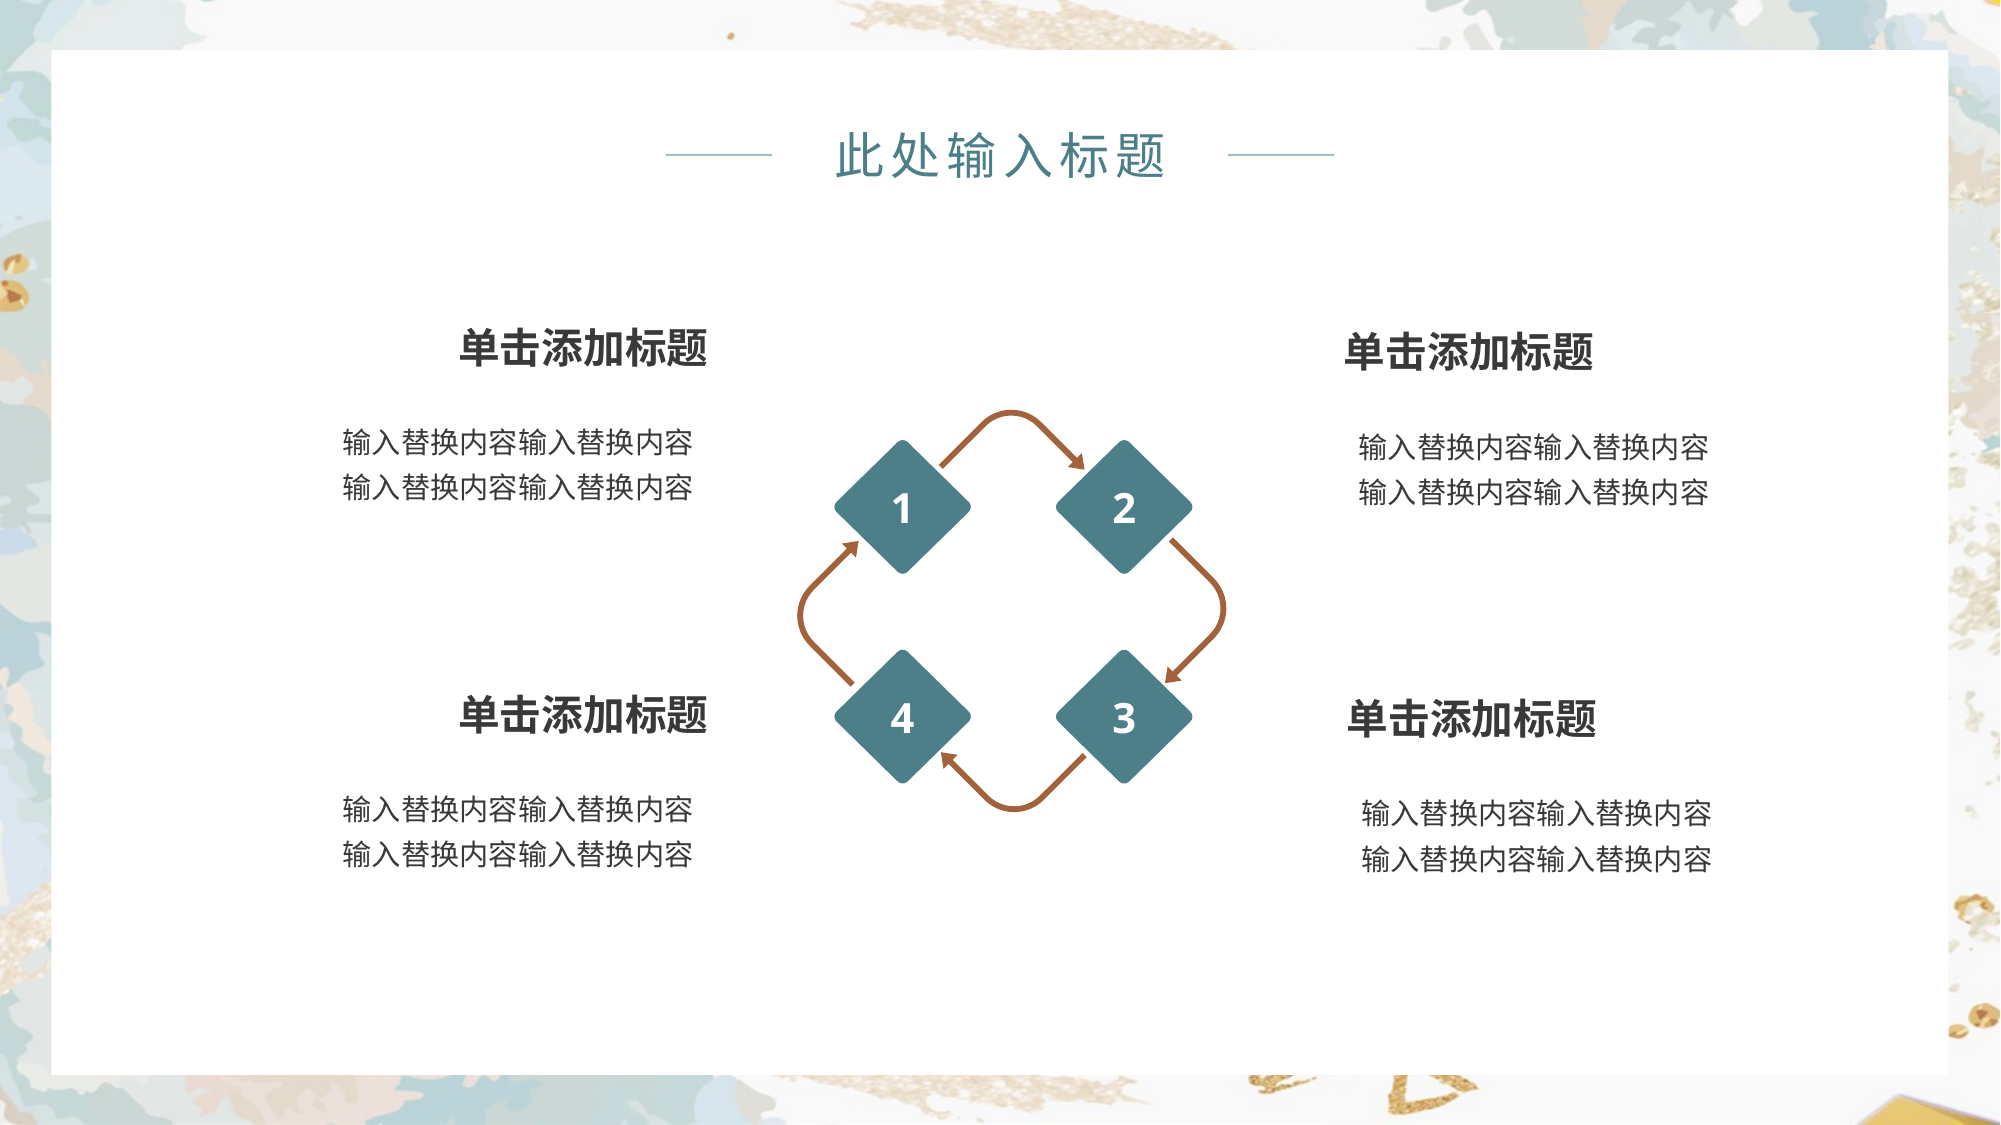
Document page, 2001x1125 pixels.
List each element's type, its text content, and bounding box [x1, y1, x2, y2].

text_box 输入替换内容输入替换内容 输入替换内容输入替换内容 [309, 773, 709, 879]
text_box [1163, 535, 1228, 686]
text_box [936, 408, 1087, 472]
text_box 单击添加标题 [1343, 311, 1711, 377]
text_box 输入替换内容输入替换内容 输入替换内容输入替换内容 [1343, 411, 1743, 517]
text_box 输入替换内容输入替换内容 输入替换内容输入替换内容 [1346, 777, 1746, 884]
text_box 输入替换内容输入替换内容 输入替换内容输入替换内容 [309, 406, 709, 513]
text_box 3 [1054, 648, 1195, 786]
text_box [50, 49, 1949, 1076]
text_box 单击添加标题 [1346, 678, 1714, 744]
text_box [665, 116, 1335, 193]
text_box 4 [832, 648, 973, 786]
text_box [938, 750, 1089, 814]
picture [0, 0, 2001, 1125]
text_box 2 [1054, 438, 1195, 576]
text_box 1 [832, 438, 973, 576]
text_box [795, 539, 861, 689]
text_box 单击添加标题 [342, 306, 709, 372]
text_box 单击添加标题 [342, 673, 709, 739]
